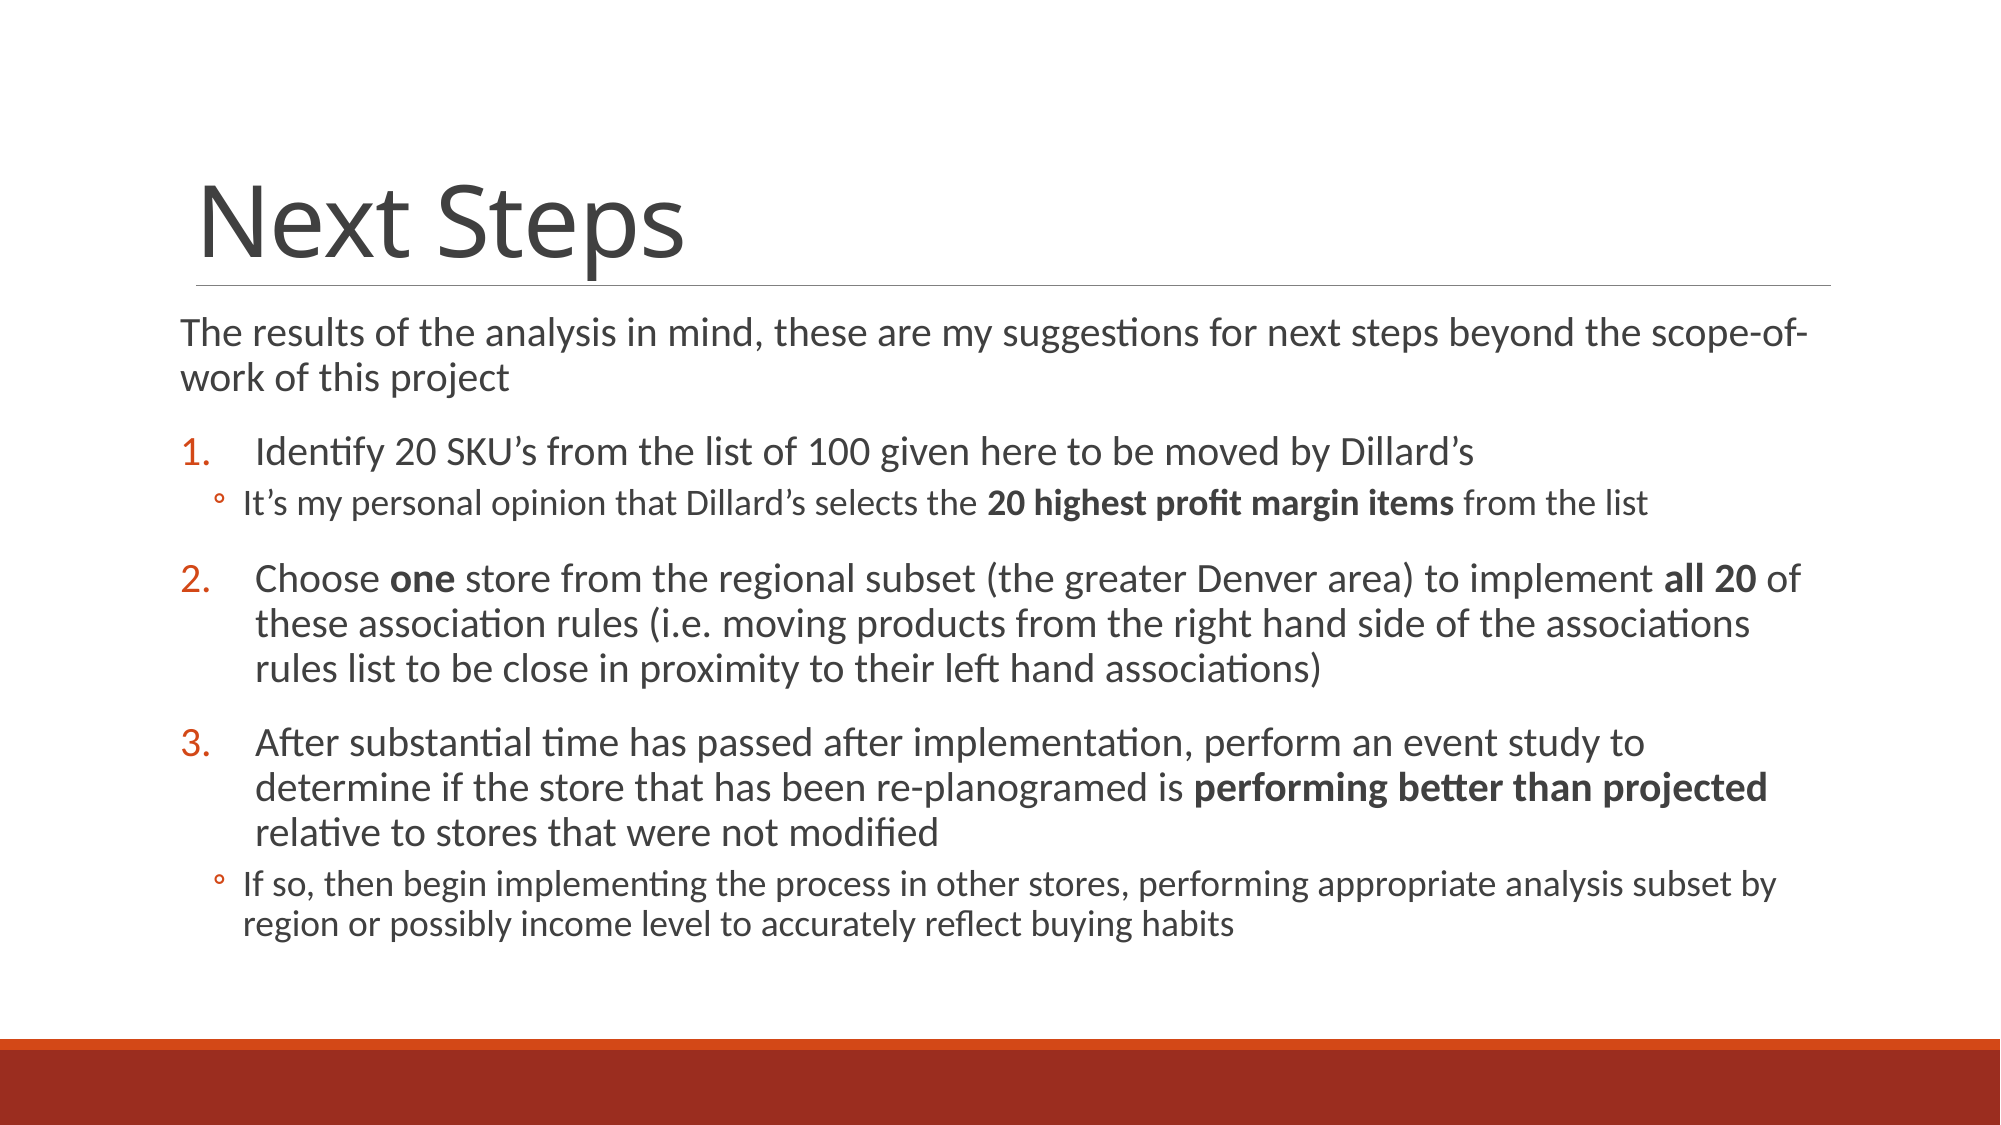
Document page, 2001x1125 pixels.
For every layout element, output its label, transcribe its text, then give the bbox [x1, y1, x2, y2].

title Next Steps [180, 47, 1830, 285]
list The results of the analysis in mind, these are my suggestions for next steps beyond the scope-of-work of this project Identify 20 SKU’s from the list of 100 given here to be moved by Dillard’s It’s my personal opinion that Dillard’s selects the 20 highest profit margin items from the list Choose one store from the regional subset (the greater Denver area) to implement all 20 of these association rules (i.e. moving products from the right hand side of the associations rules list to be close in proximity to their left hand associations) After substantial time has passed after implementation, perform an event study to determine if the store that has been re-planogramed is performing better than projected relative to stores that were not modified If so, then begin implementing the process in other stores, performing appropriate analysis subset by region or possibly income level to accurately reflect buying habits [180, 302, 1830, 963]
